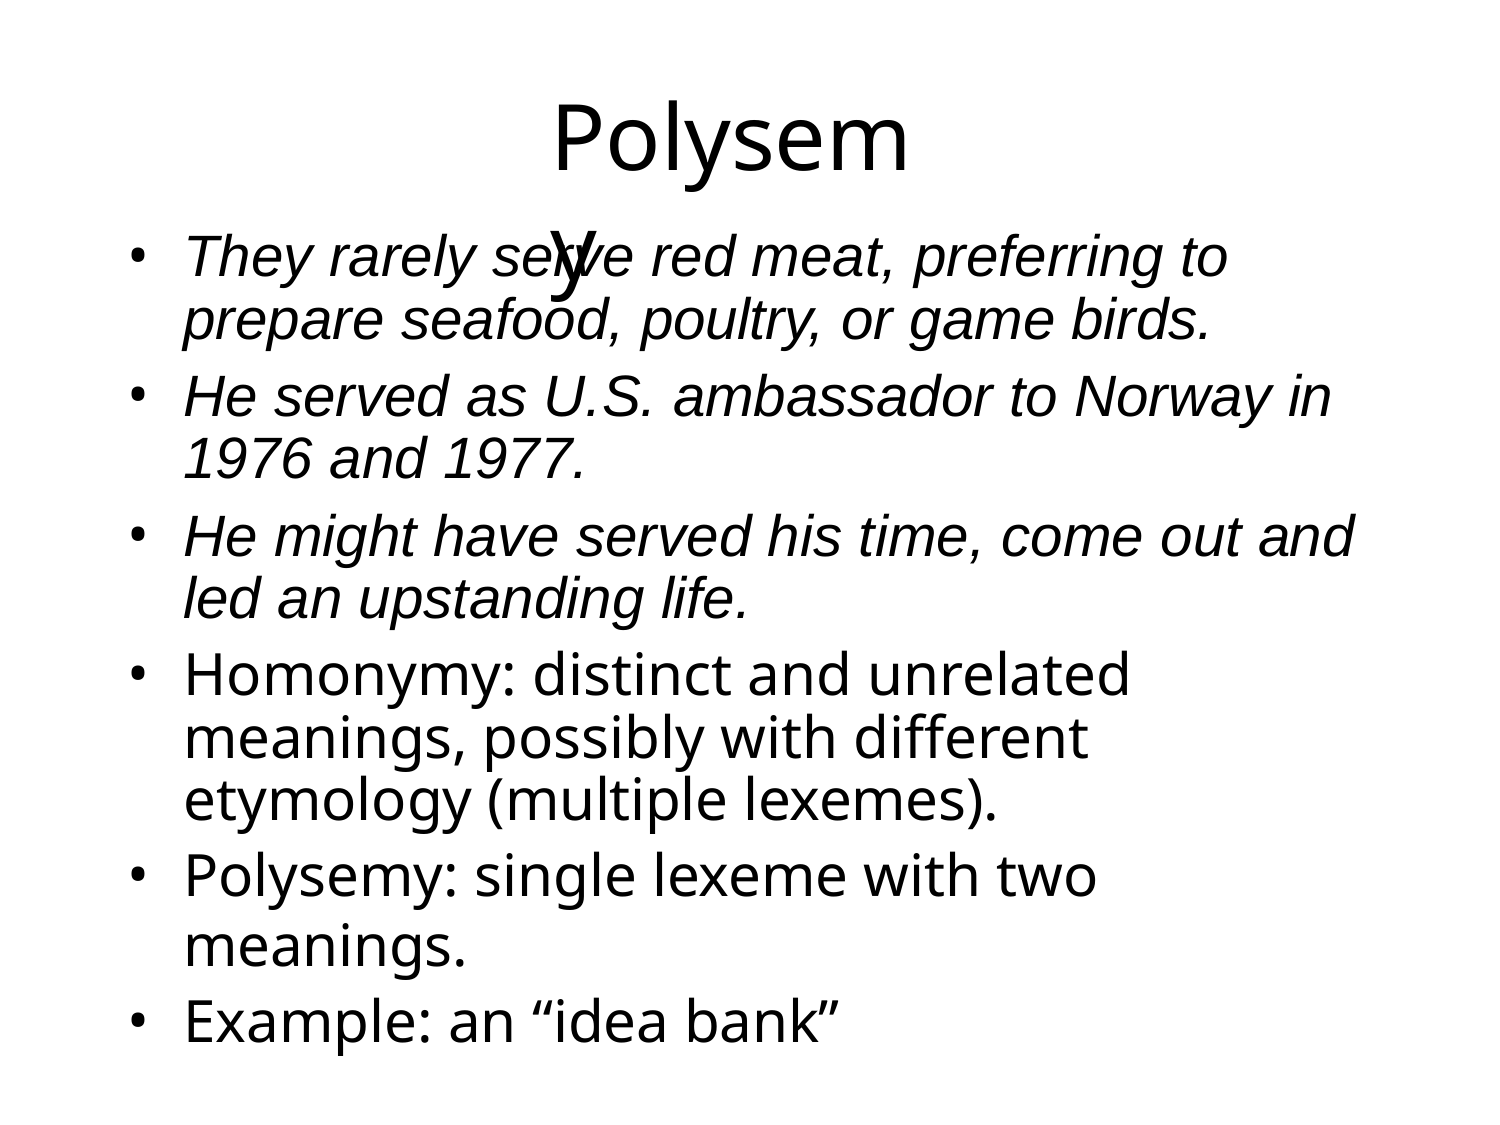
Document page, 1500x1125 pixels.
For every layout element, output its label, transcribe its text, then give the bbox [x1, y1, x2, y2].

title Polysemy [548, 76, 951, 215]
text_box They rarely serve red meat, preferring to prepare seafood, poultry, or game birds. He served as U.S. ambassador to Norway in 1976 and 1977. He might have served his time, come out and led an upstanding life. Homonymy: distinct and unrelated meanings, possibly with different etymology (multiple lexemes). Polysemy: single lexeme with two meanings. Example: an “idea bank” [125, 215, 1356, 1054]
